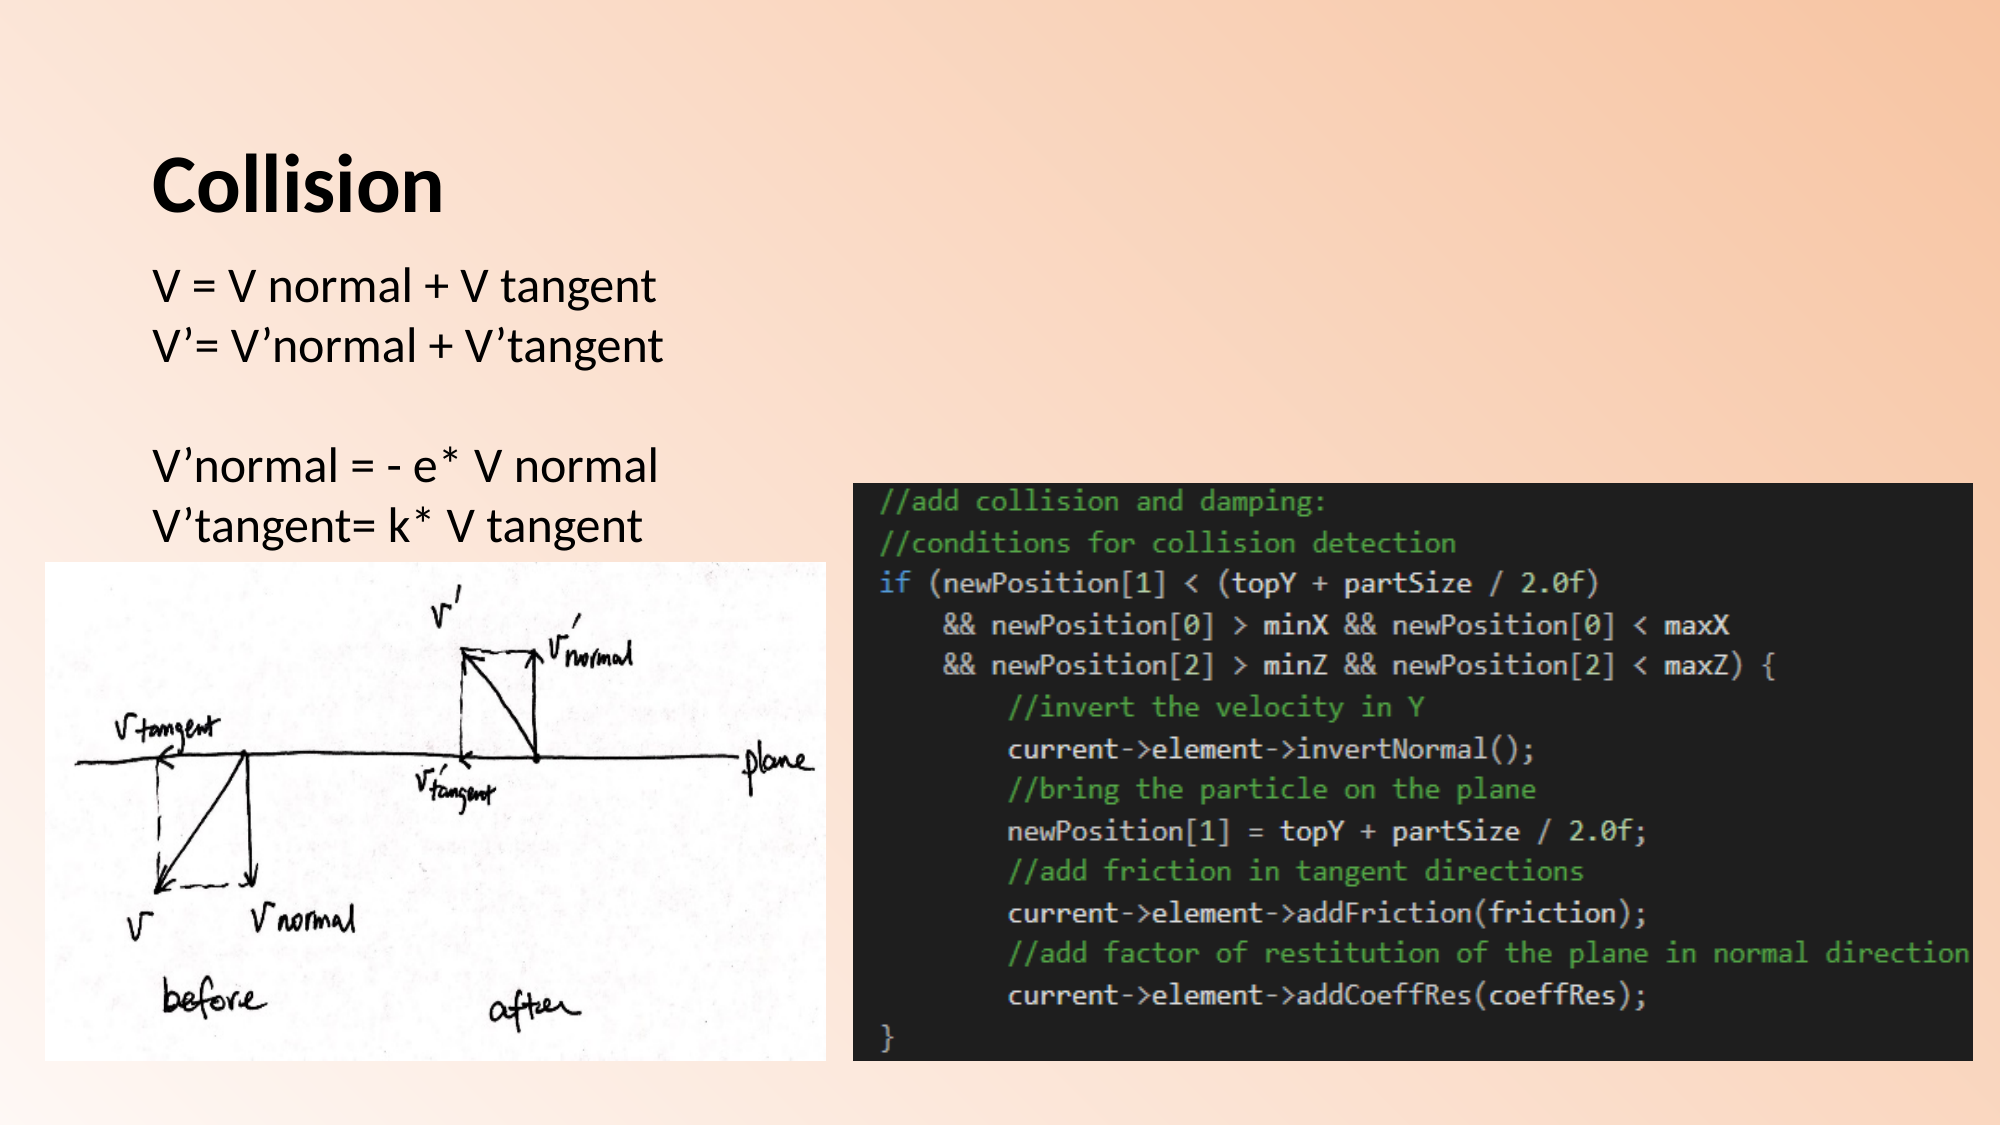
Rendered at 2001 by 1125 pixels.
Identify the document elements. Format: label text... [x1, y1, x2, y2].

text_box [741, 439, 1860, 546]
picture [853, 483, 1973, 1061]
picture [45, 562, 826, 1061]
text_box V = V normal + V tangent V’= V’normal + V’tangent V’normal = - e* V normal V’tangent= k* V tangent [137, 244, 741, 560]
text_box Collision [137, 122, 1884, 237]
